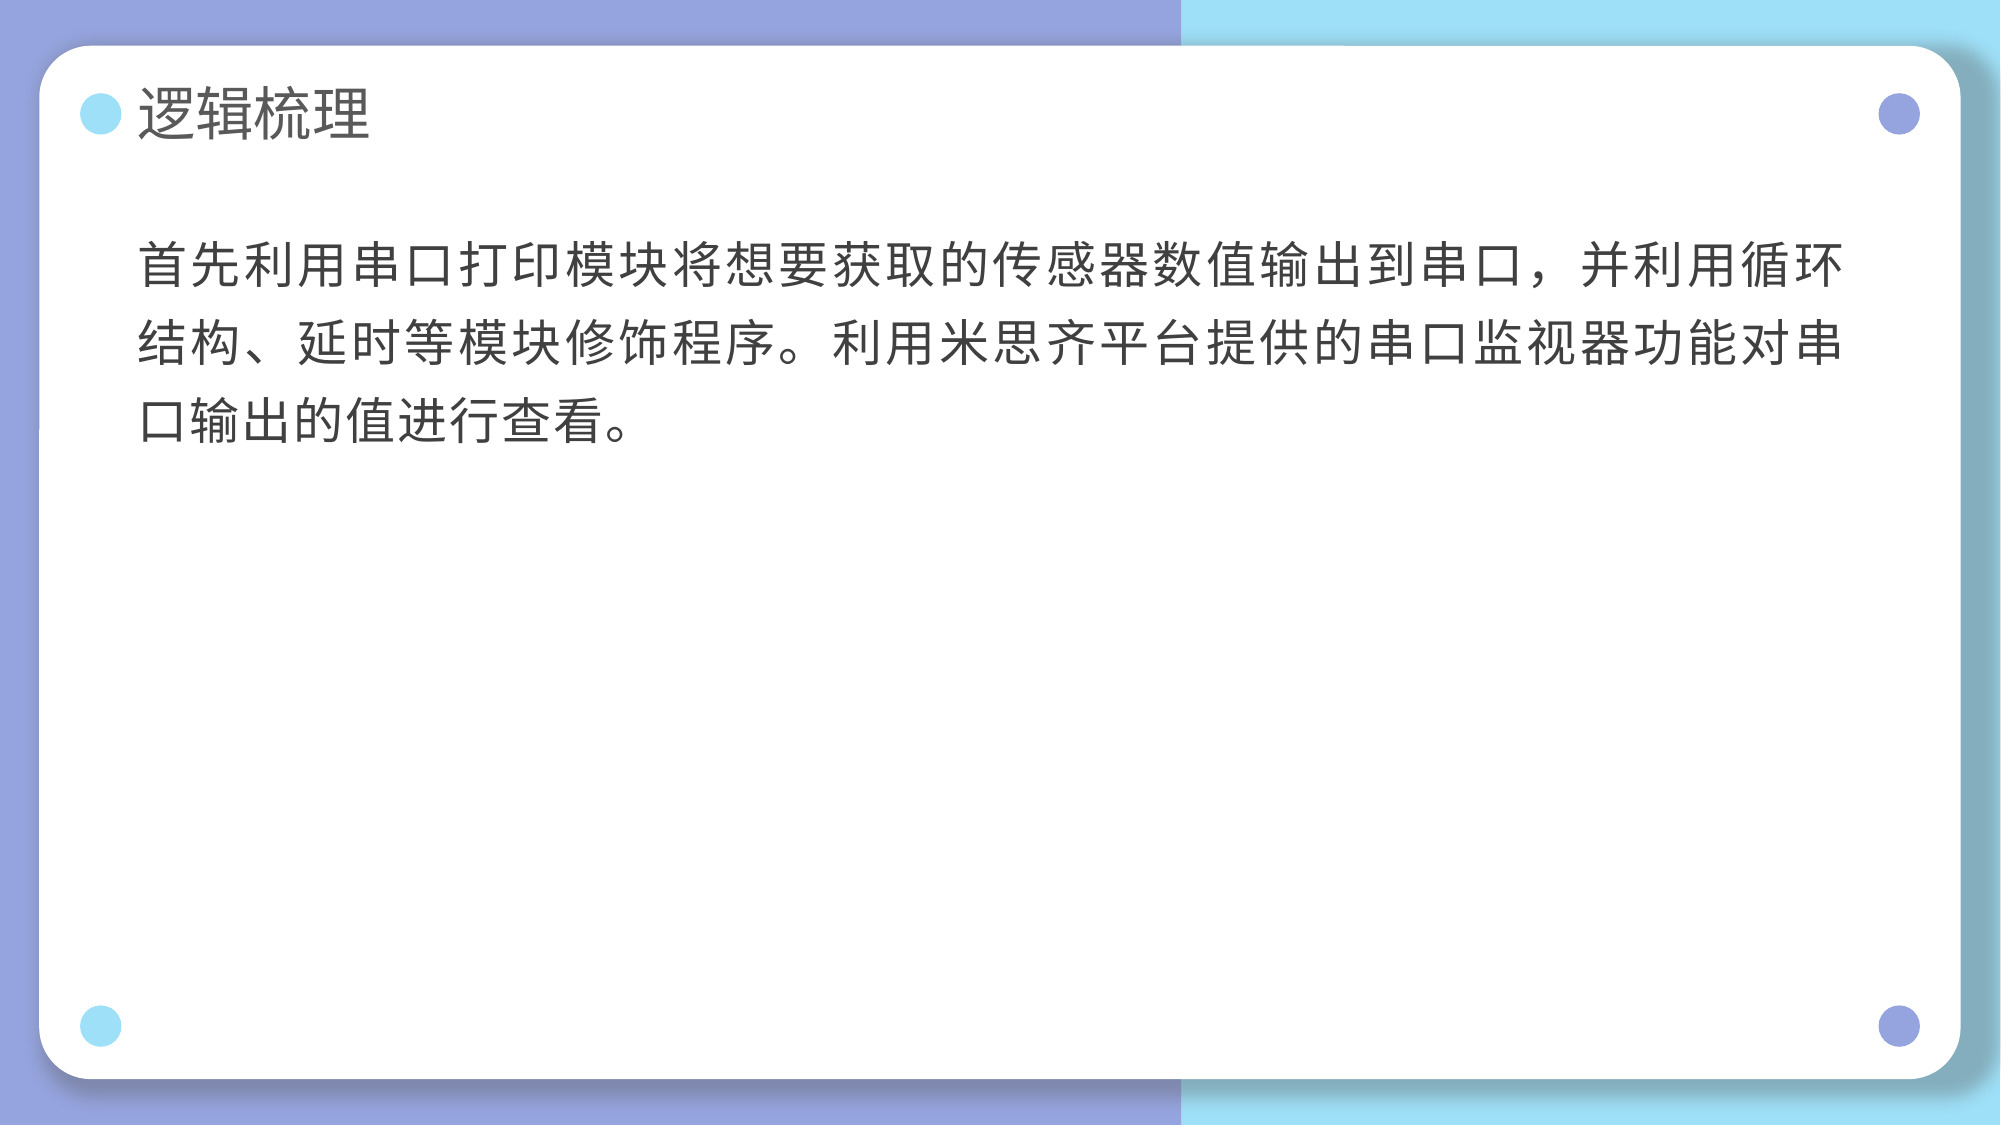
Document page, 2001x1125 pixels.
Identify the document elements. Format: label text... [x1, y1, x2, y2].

list 首先利用串口打印模块将想要获取的传感器数值输出到串口，并利用循环结构、延时等模块修饰程序。利用米思齐平台提供的串口监视器功能对串口输出的值进行查看。 [137, 208, 1847, 915]
title 逻辑梳理 [137, 77, 976, 157]
